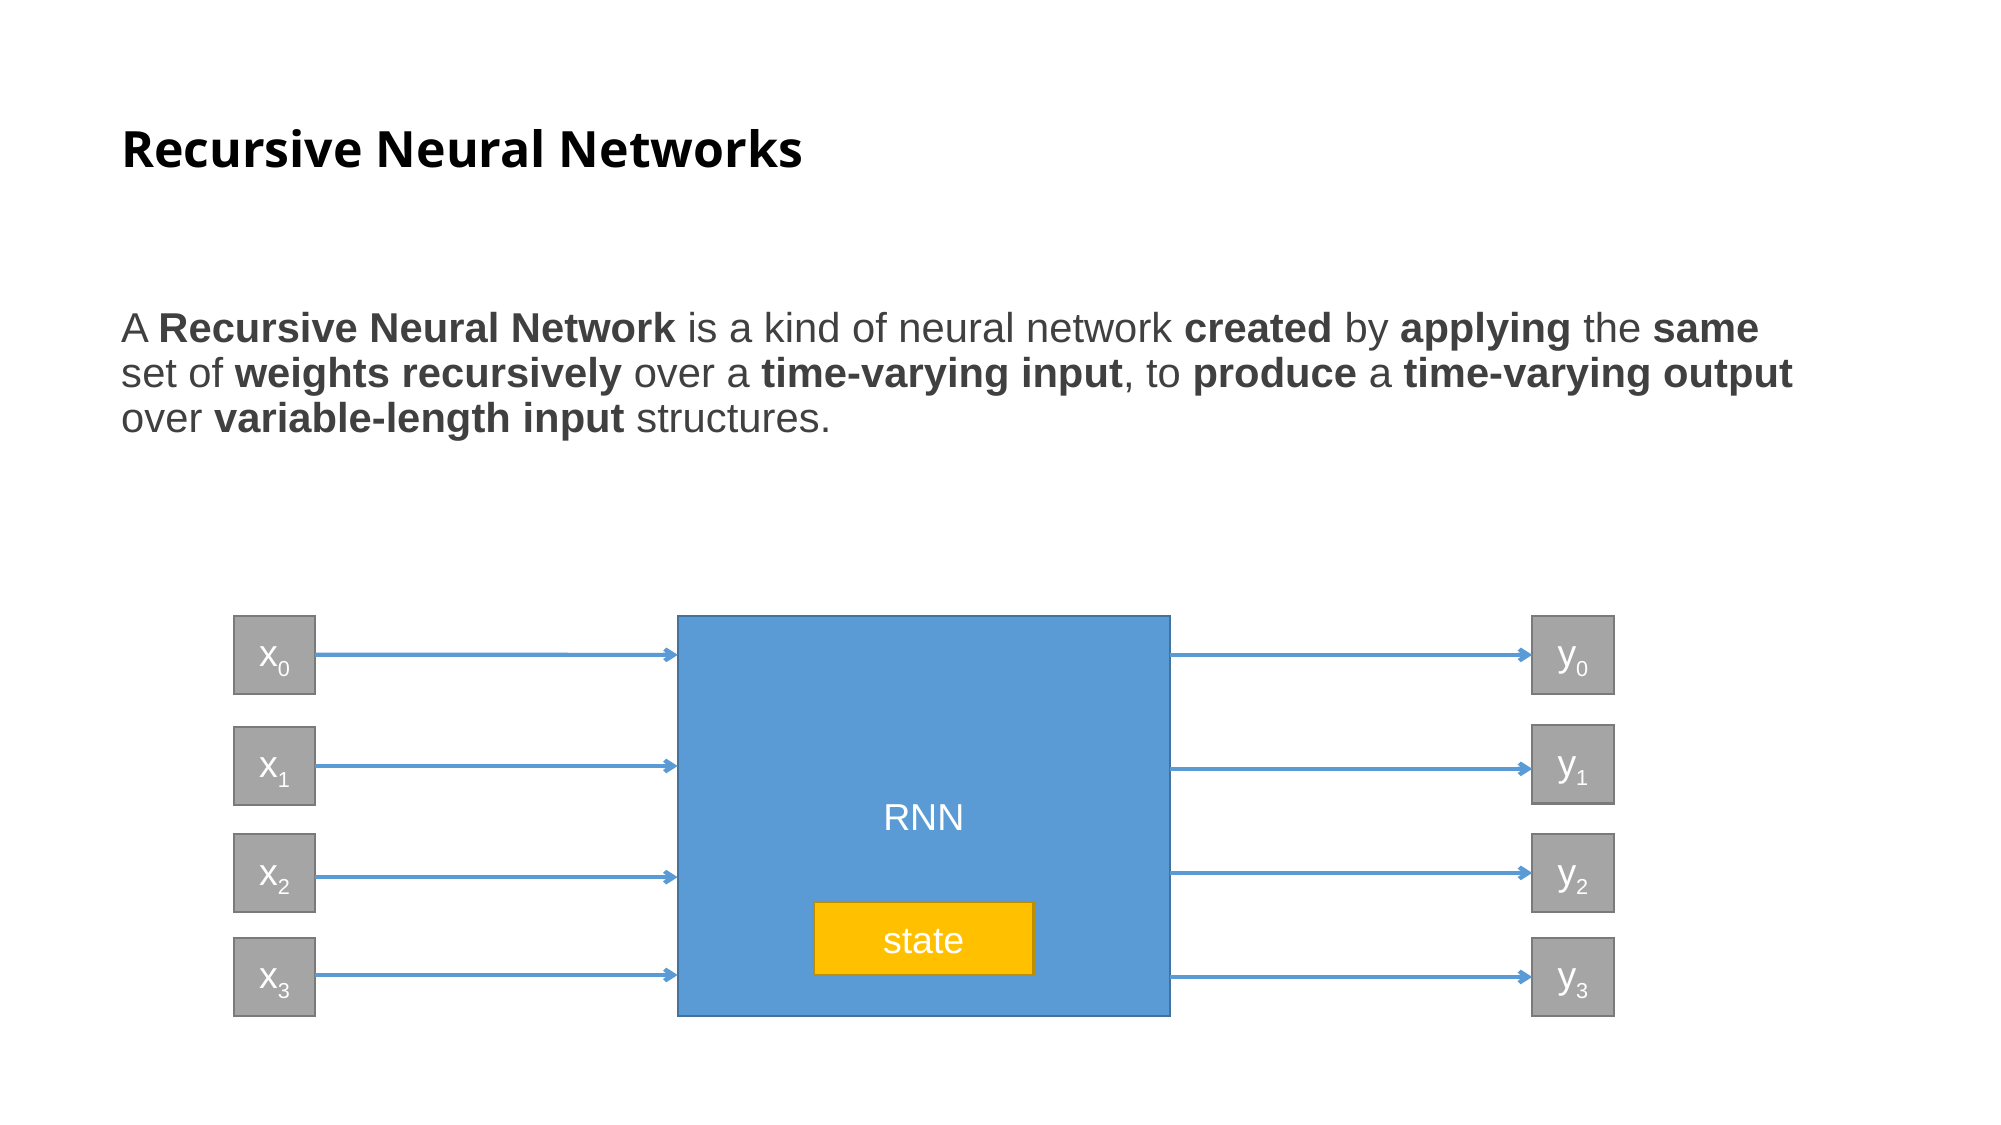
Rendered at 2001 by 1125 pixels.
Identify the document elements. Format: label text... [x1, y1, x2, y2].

text_box y0 [1531, 615, 1615, 695]
list A Recursive Neural Network is a kind of neural network created by applying the same set of weights recursively over a time-varying input, to produce a time-varying output over variable-length input structures. [106, 299, 1832, 464]
text_box x0 [233, 615, 316, 695]
text_box y3 [1531, 937, 1615, 1017]
text_box y2 [1531, 833, 1615, 913]
text_box x3 [233, 937, 316, 1017]
text_box x2 [233, 833, 316, 913]
text_box state [813, 901, 1035, 976]
title Recursive Neural Networks [106, 42, 1832, 260]
text_box y1 [1531, 724, 1615, 805]
text_box RNN [677, 615, 1171, 1017]
text_box x1 [233, 726, 316, 806]
